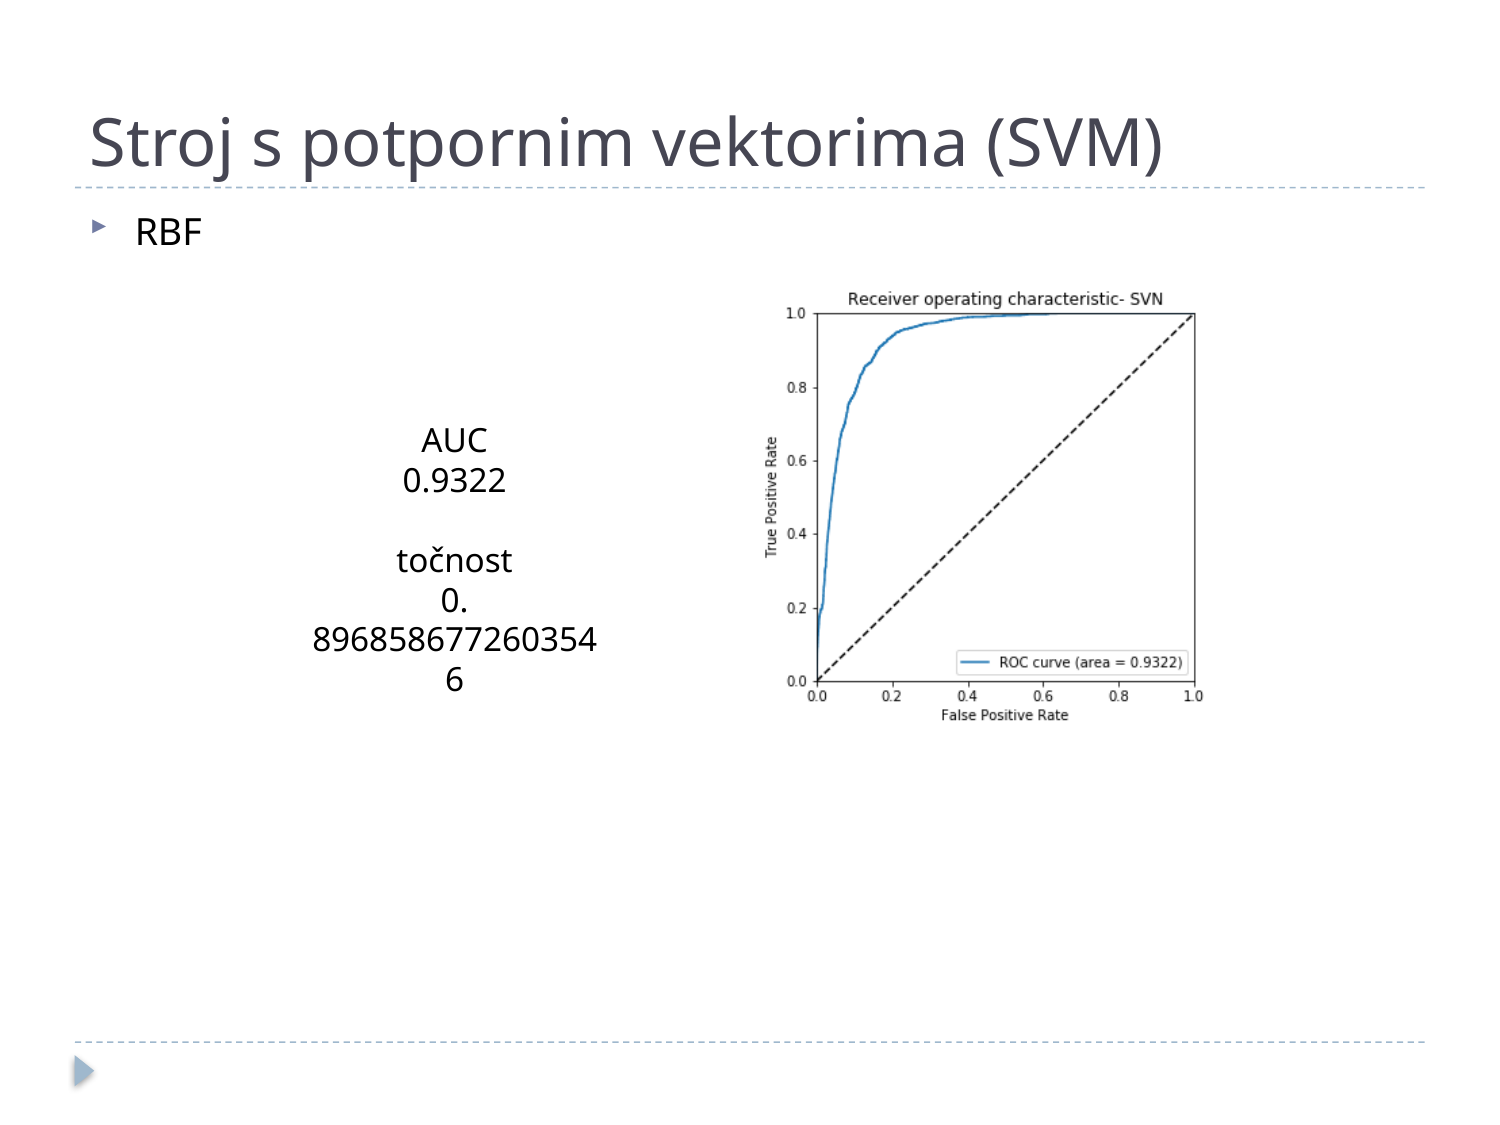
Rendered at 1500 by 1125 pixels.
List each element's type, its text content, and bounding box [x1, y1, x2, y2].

title Stroj s potpornim vektorima (SVM) [75, 24, 1425, 188]
text_box AUC 0.9322 točnost 0. 8968586772603546 [289, 411, 621, 746]
list RBF [75, 200, 1425, 1010]
picture [756, 255, 1244, 743]
